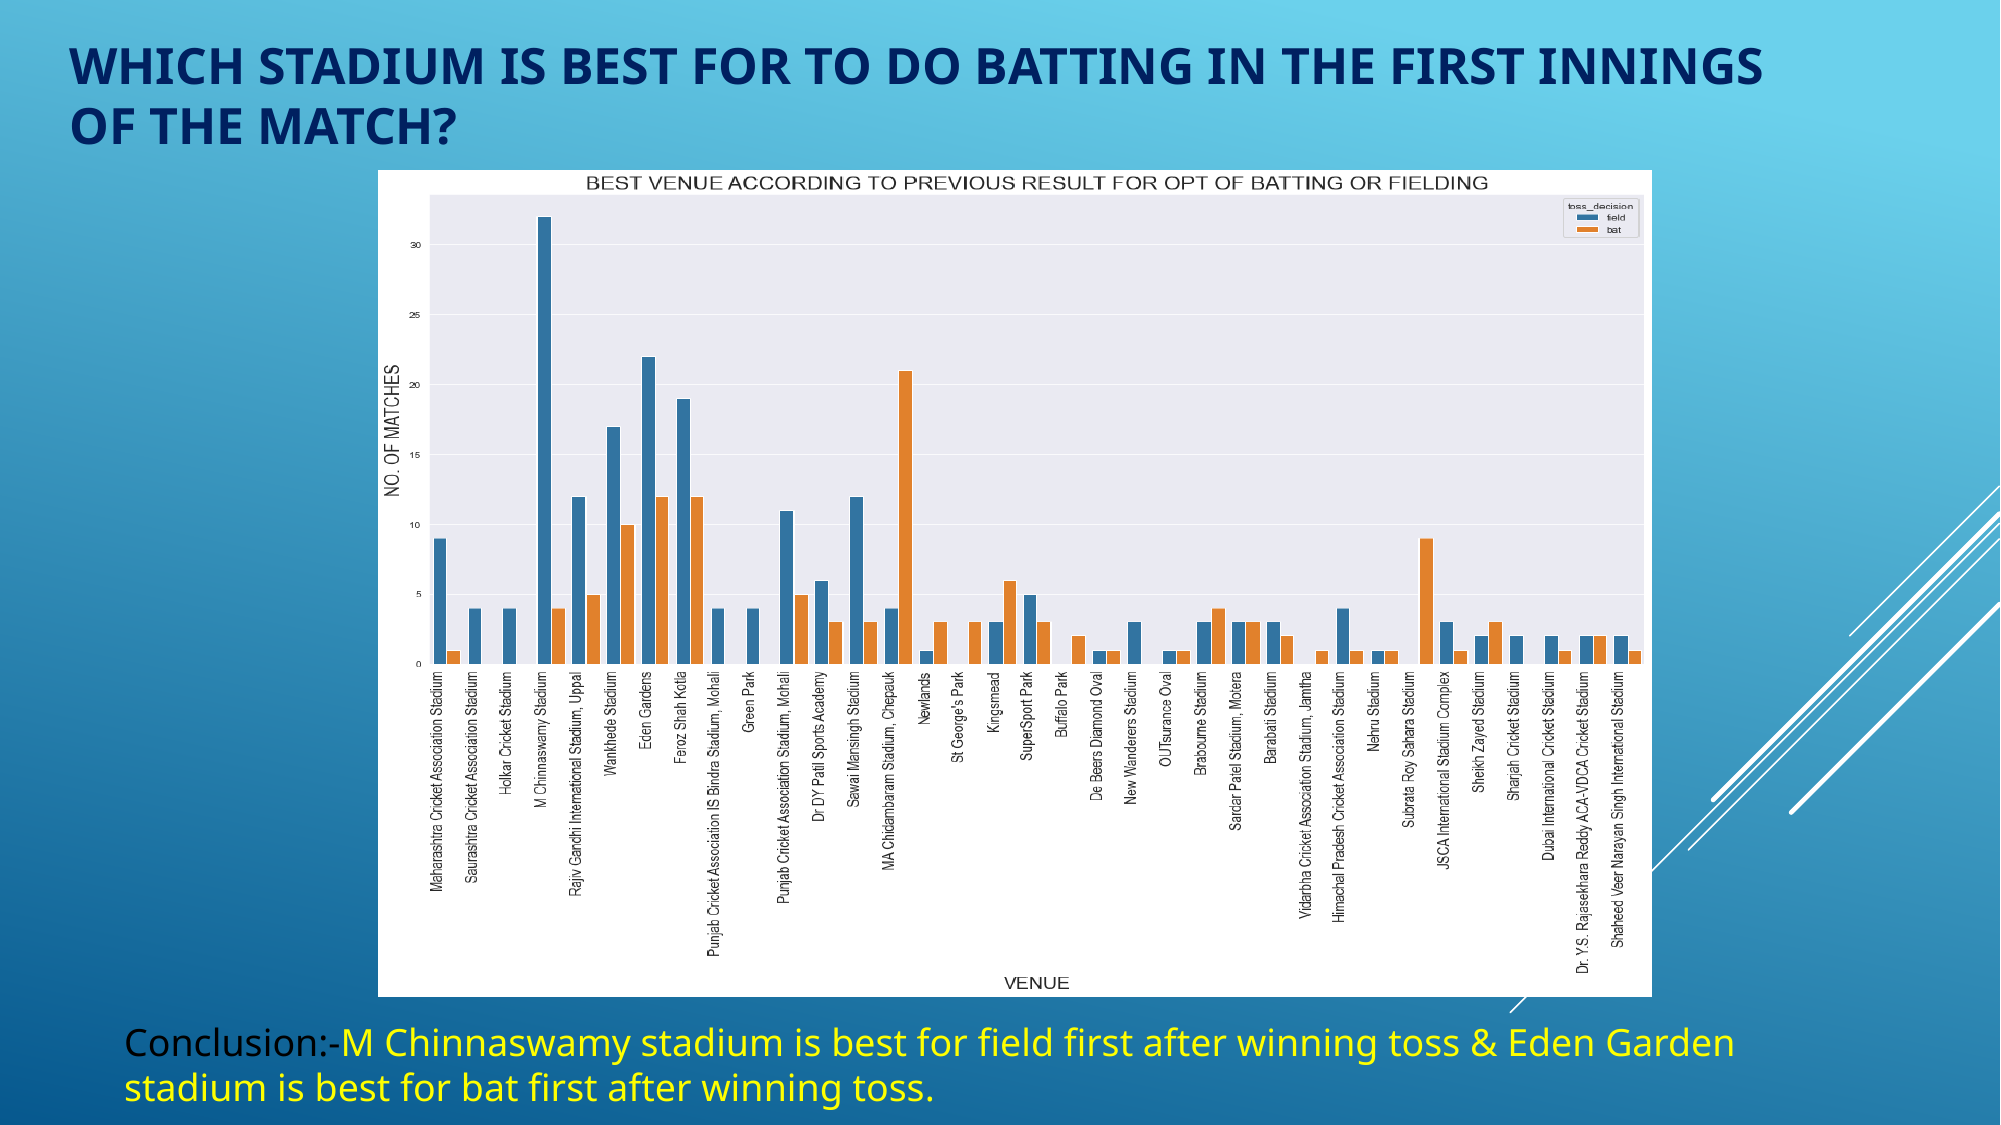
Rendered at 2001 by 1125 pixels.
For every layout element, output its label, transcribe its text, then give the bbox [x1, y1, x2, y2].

picture [378, 170, 1652, 997]
text_box WHICH STADIUM IS BEST FOR TO DO BATTING IN THE FIRST INNINGS OF THE MATCH? [54, 26, 1791, 162]
text_box Conclusion:-M Chinnaswamy stadium is best for field first after winning toss & Eden Garden stadium is best for bat first after winning toss. [109, 1012, 1831, 1117]
